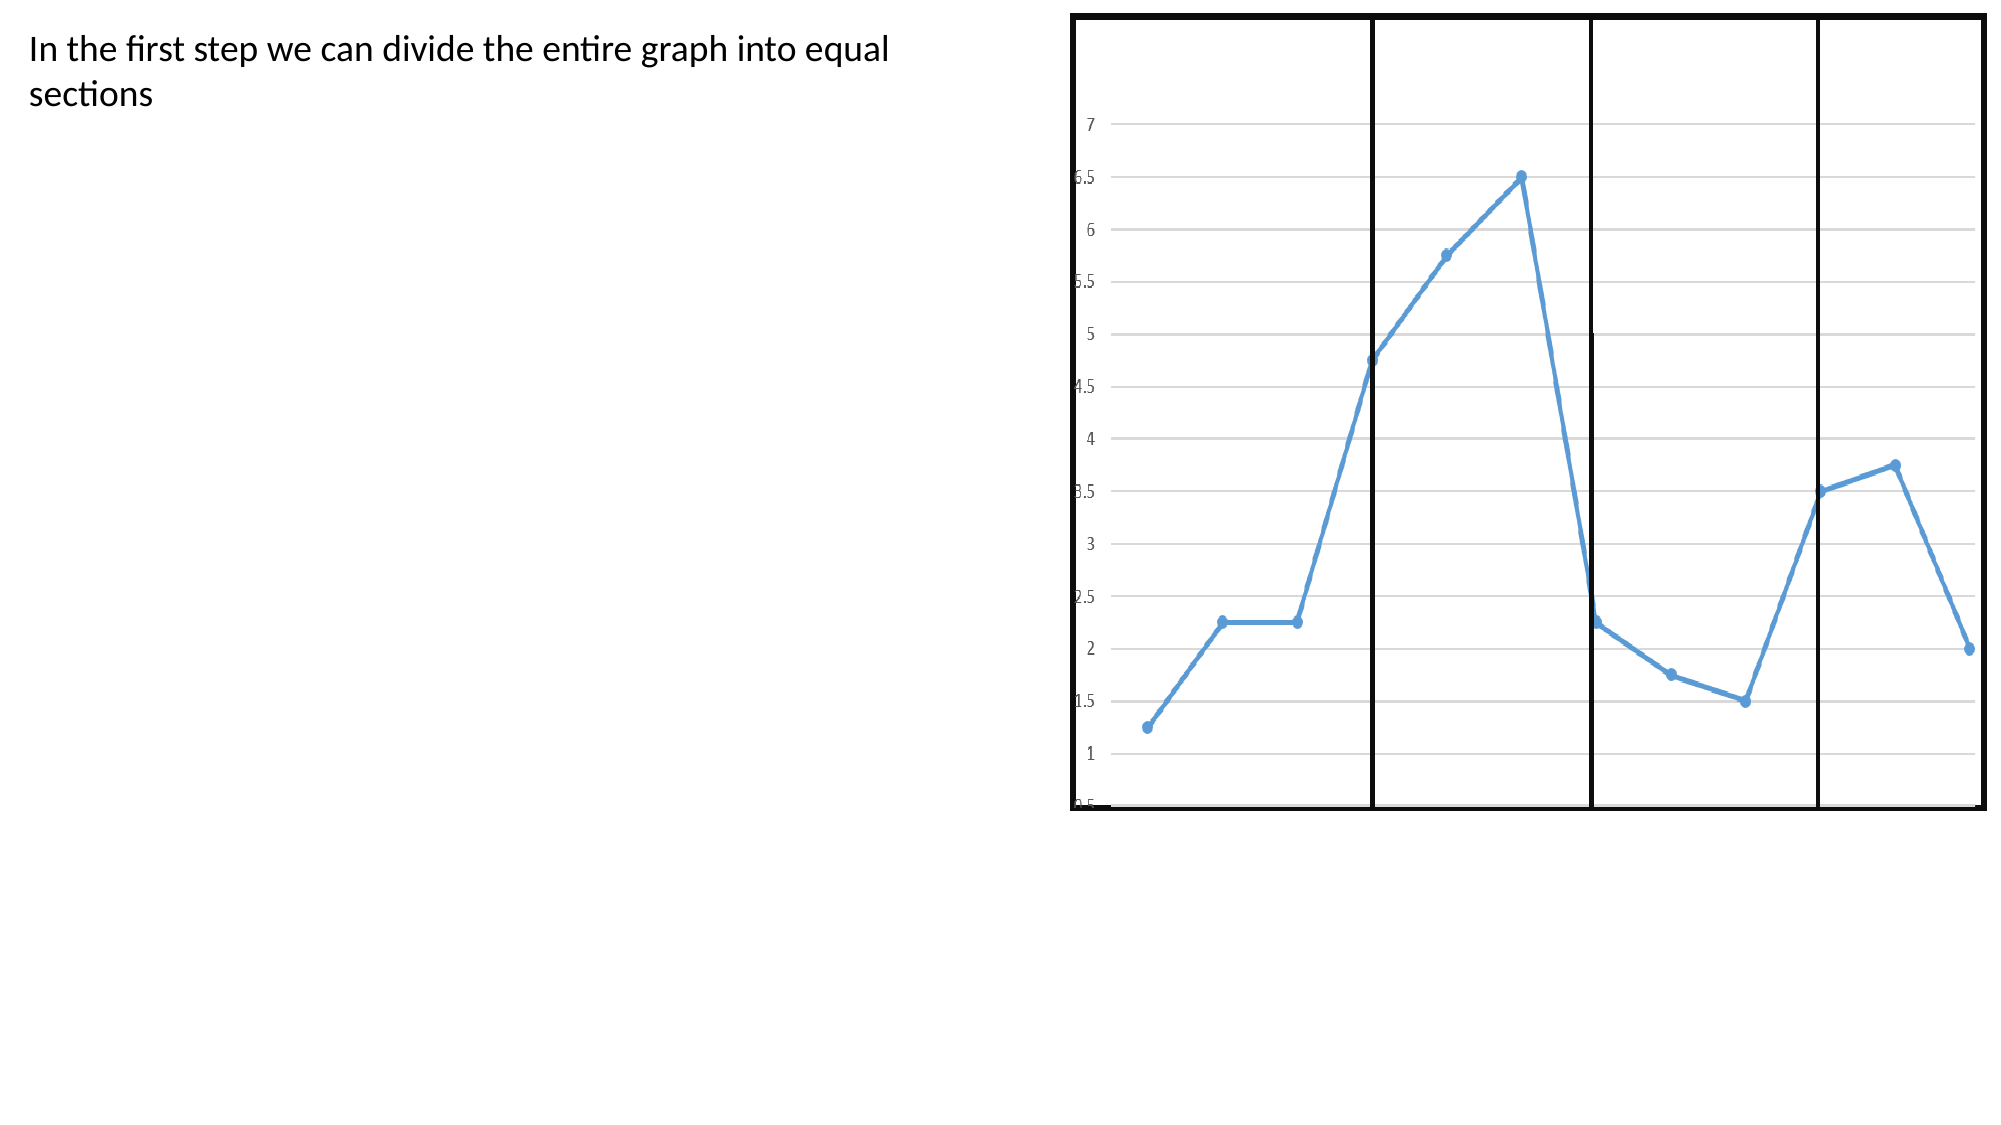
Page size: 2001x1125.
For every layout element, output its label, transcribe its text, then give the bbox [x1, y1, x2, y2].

text_box In the first step we can divide the entire graph into equal sections [14, 16, 990, 122]
picture [1072, 99, 1372, 808]
picture [1592, 99, 1818, 808]
text_box [1072, 16, 1985, 809]
picture [1373, 99, 1591, 808]
picture [1818, 99, 1976, 808]
